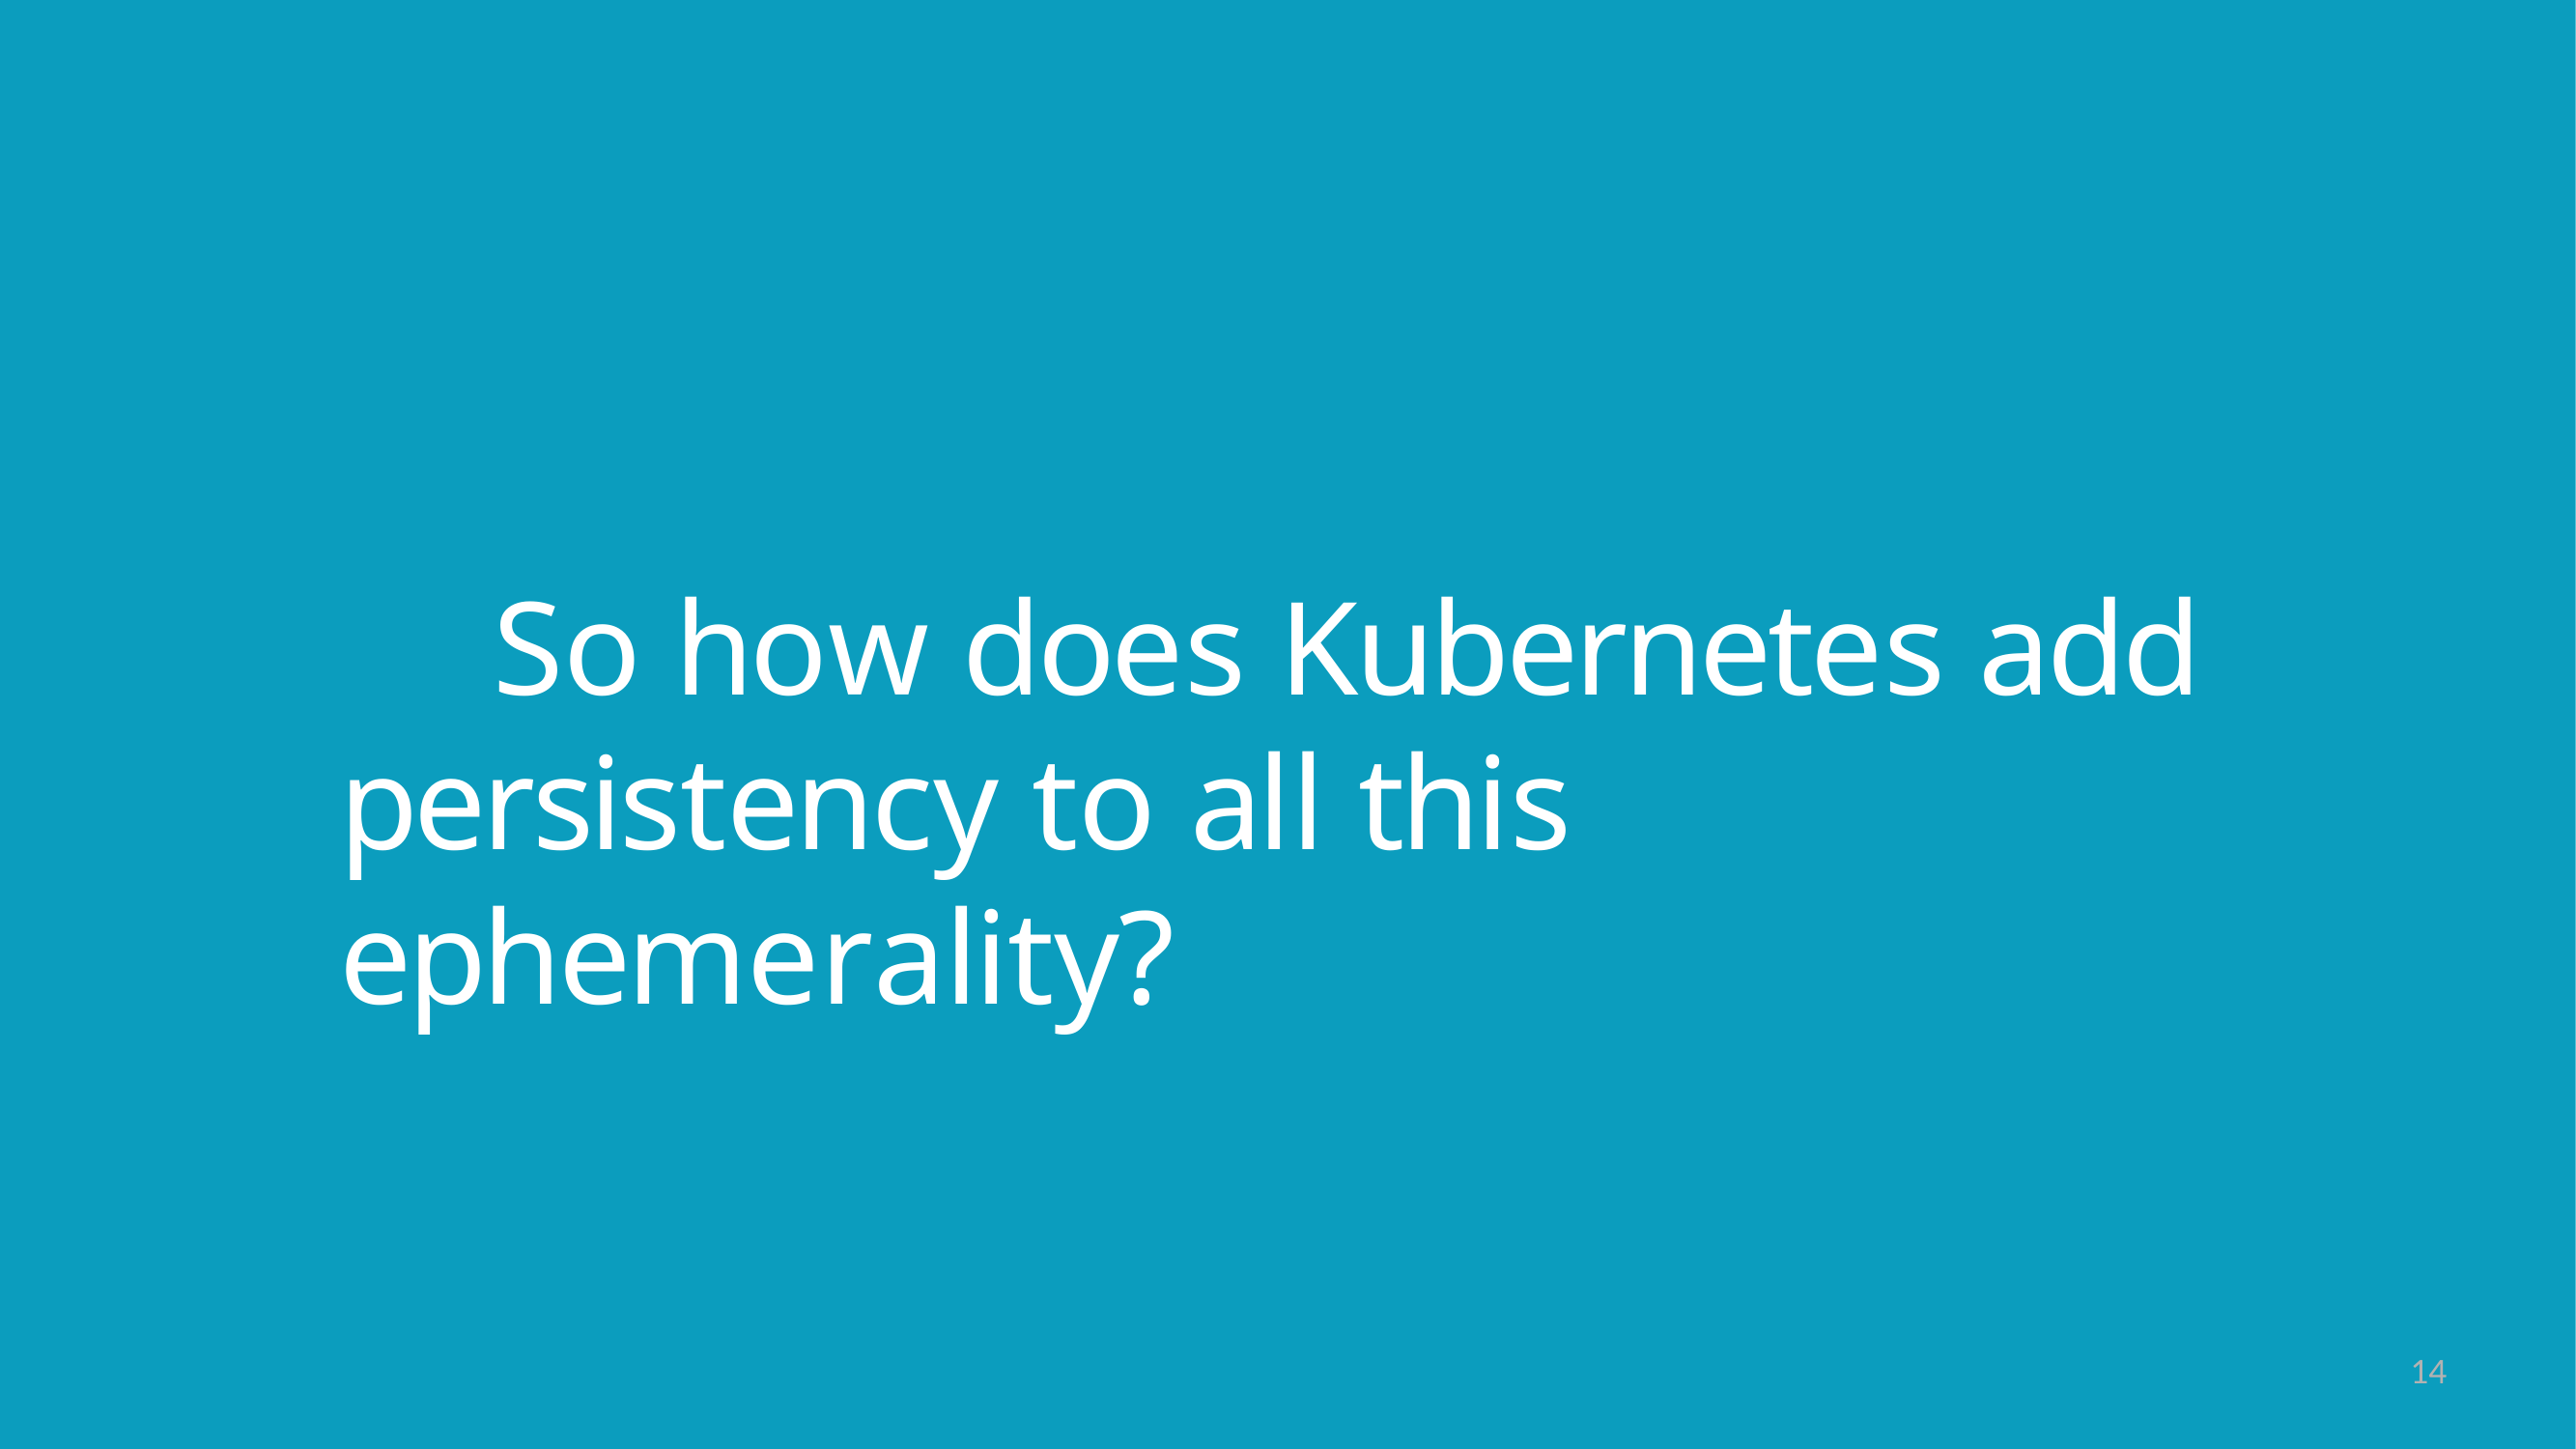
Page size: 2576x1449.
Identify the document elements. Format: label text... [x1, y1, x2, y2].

title So how does Kubernetes add persistency to all this ephemerality? [336, 564, 2241, 1031]
slide_number 14 [1854, 1348, 2448, 1420]
